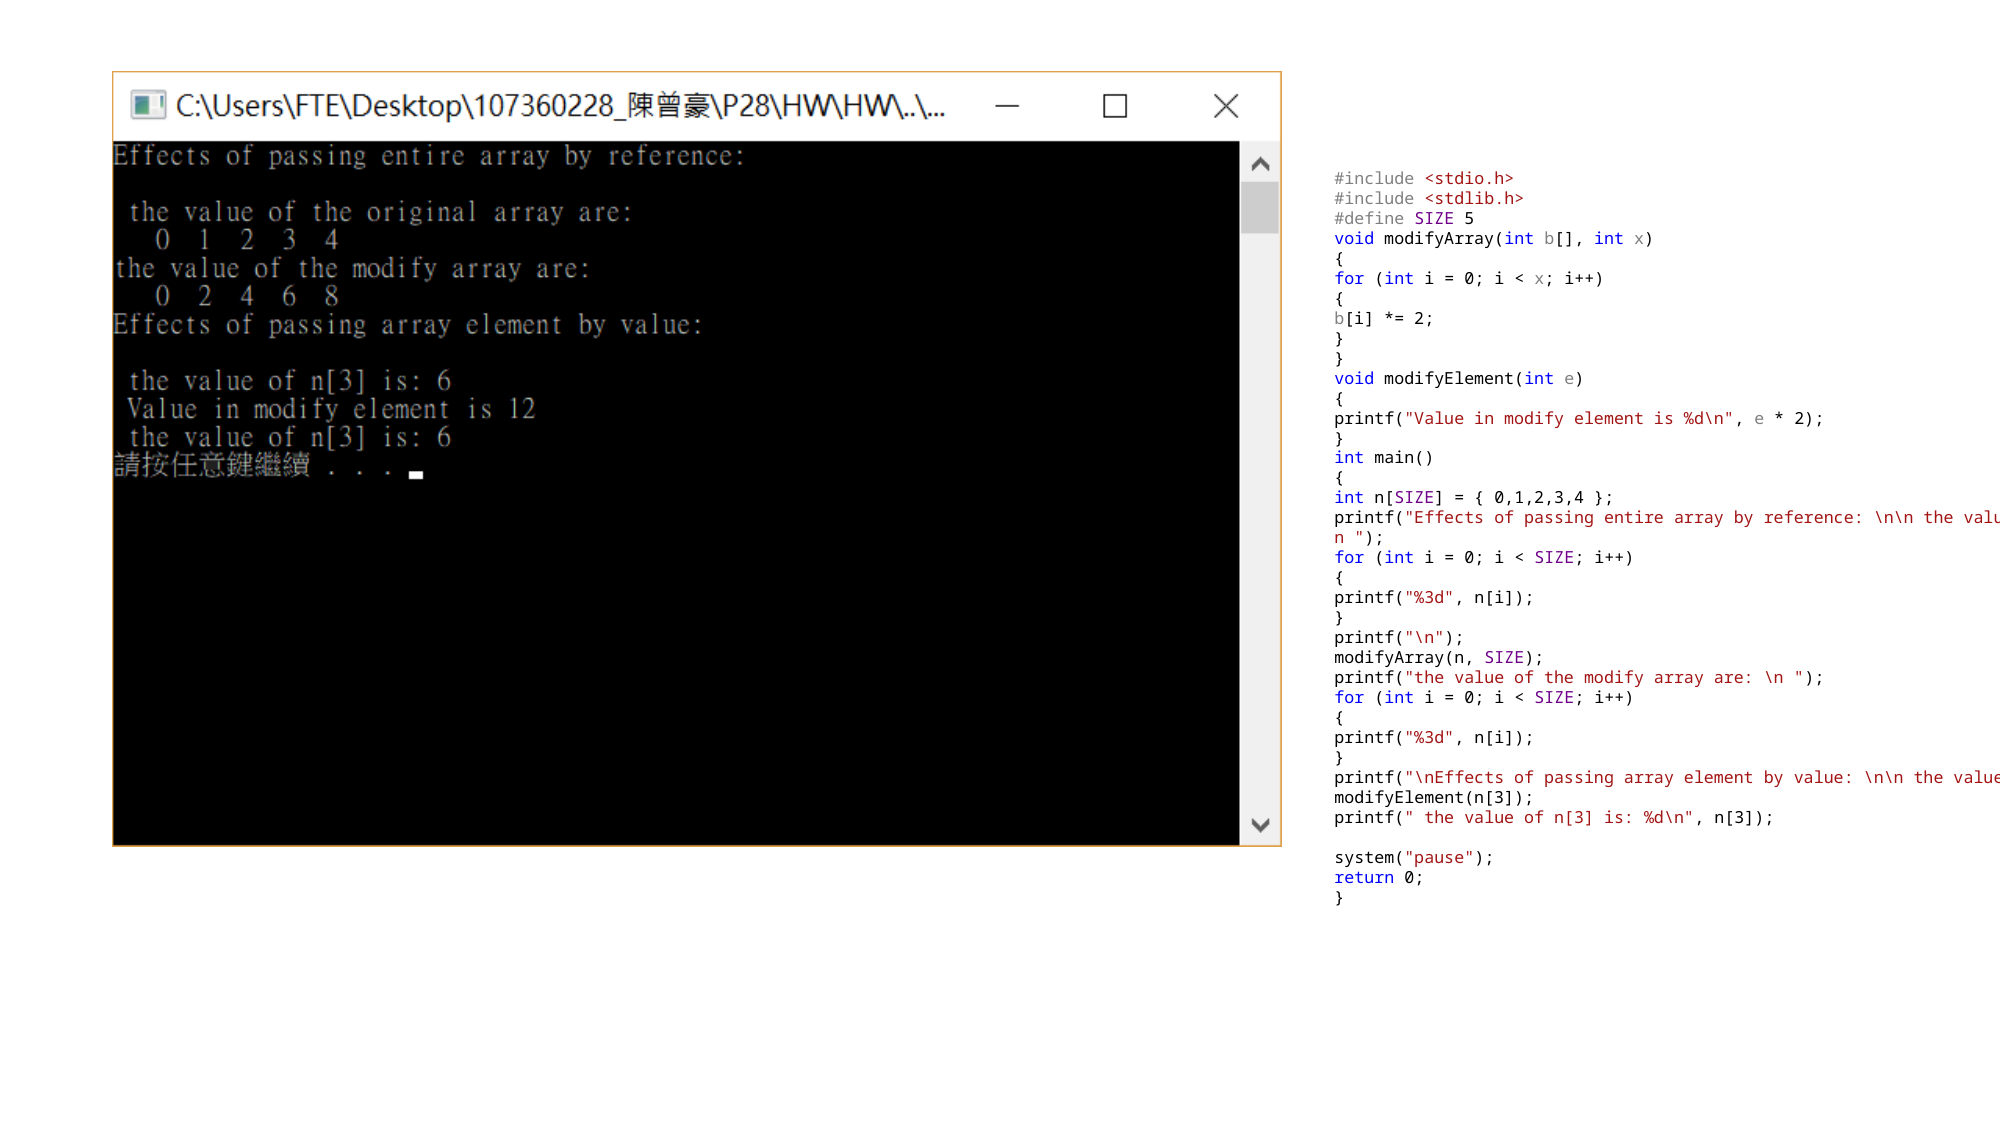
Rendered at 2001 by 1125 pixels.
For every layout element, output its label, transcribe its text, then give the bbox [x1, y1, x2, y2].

picture [112, 71, 1282, 847]
text_box #include <stdio.h> #include <stdlib.h> #define SIZE 5 void modifyArray(int b[], int x) { for (int i = 0; i < x; i++) { b[i] *= 2; } } void modifyElement(int e) { printf("Value in modify element is %d\n", e * 2); } int main() { int n[SIZE] = { 0,1,2,3,4 }; printf("Effects of passing entire array by reference: \n\n the value of the original array are: \n "); for (int i = 0; i < SIZE; i++) { printf("%3d", n[i]); } printf("\n"); modifyArray(n, SIZE); printf("the value of the modify array are: \n "); for (int i = 0; i < SIZE; i++) { printf("%3d", n[i]); } printf("\nEffects of passing array element by value: \n\n the value of n[3] is: %d\n ",n[3]); modifyElement(n[3]); printf(" the value of n[3] is: %d\n", n[3]); system("pause"); return 0; } [1319, 160, 2000, 914]
